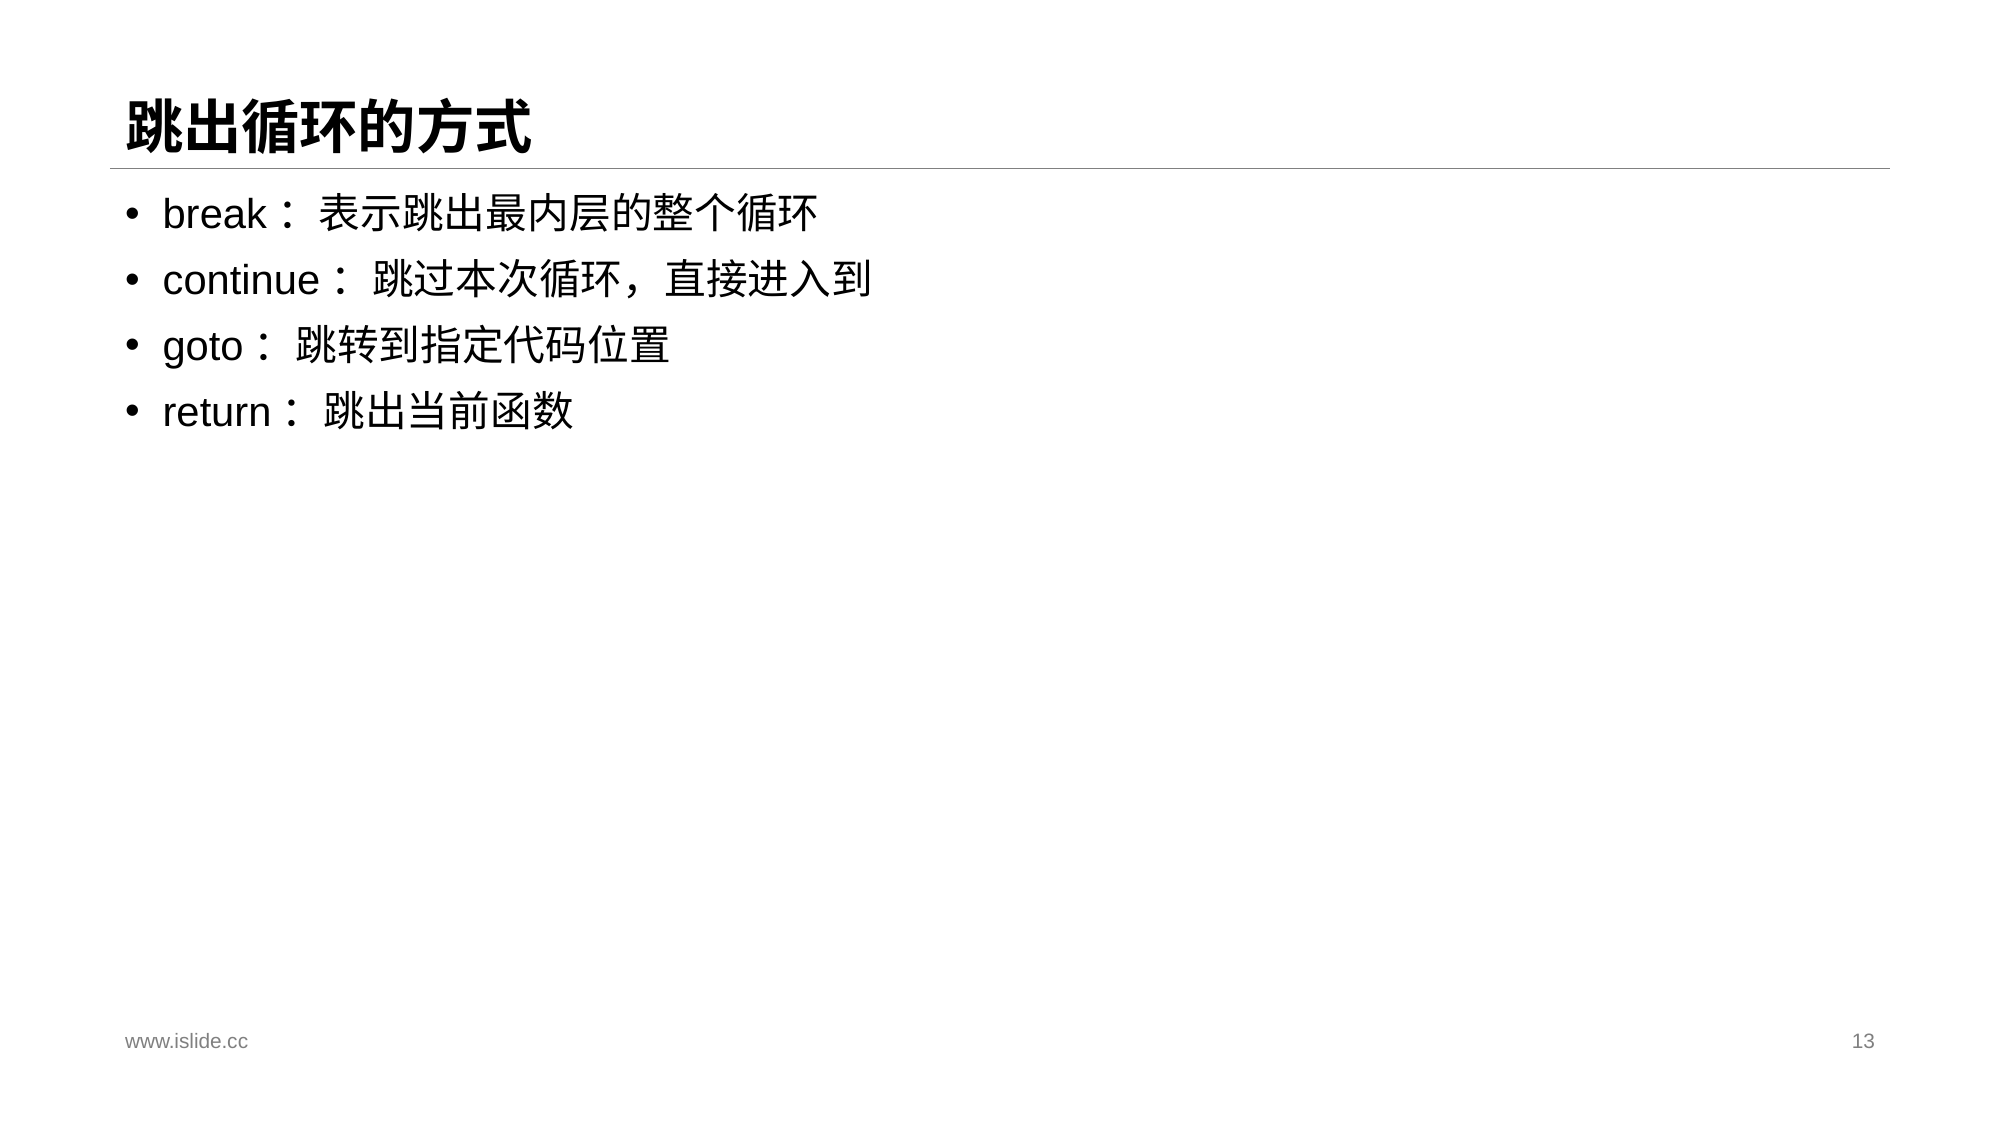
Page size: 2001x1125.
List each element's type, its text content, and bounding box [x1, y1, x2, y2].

footer www.islide.cc [109, 1023, 790, 1058]
slide_number 13 [1412, 1023, 1890, 1058]
title 跳出循环的方式 [109, 0, 1890, 169]
list break：表示跳出最内层的整个循环 continue：跳过本次循环，直接进入到 goto：跳转到指定代码位置 return：跳出当前函数 [109, 185, 1890, 1007]
